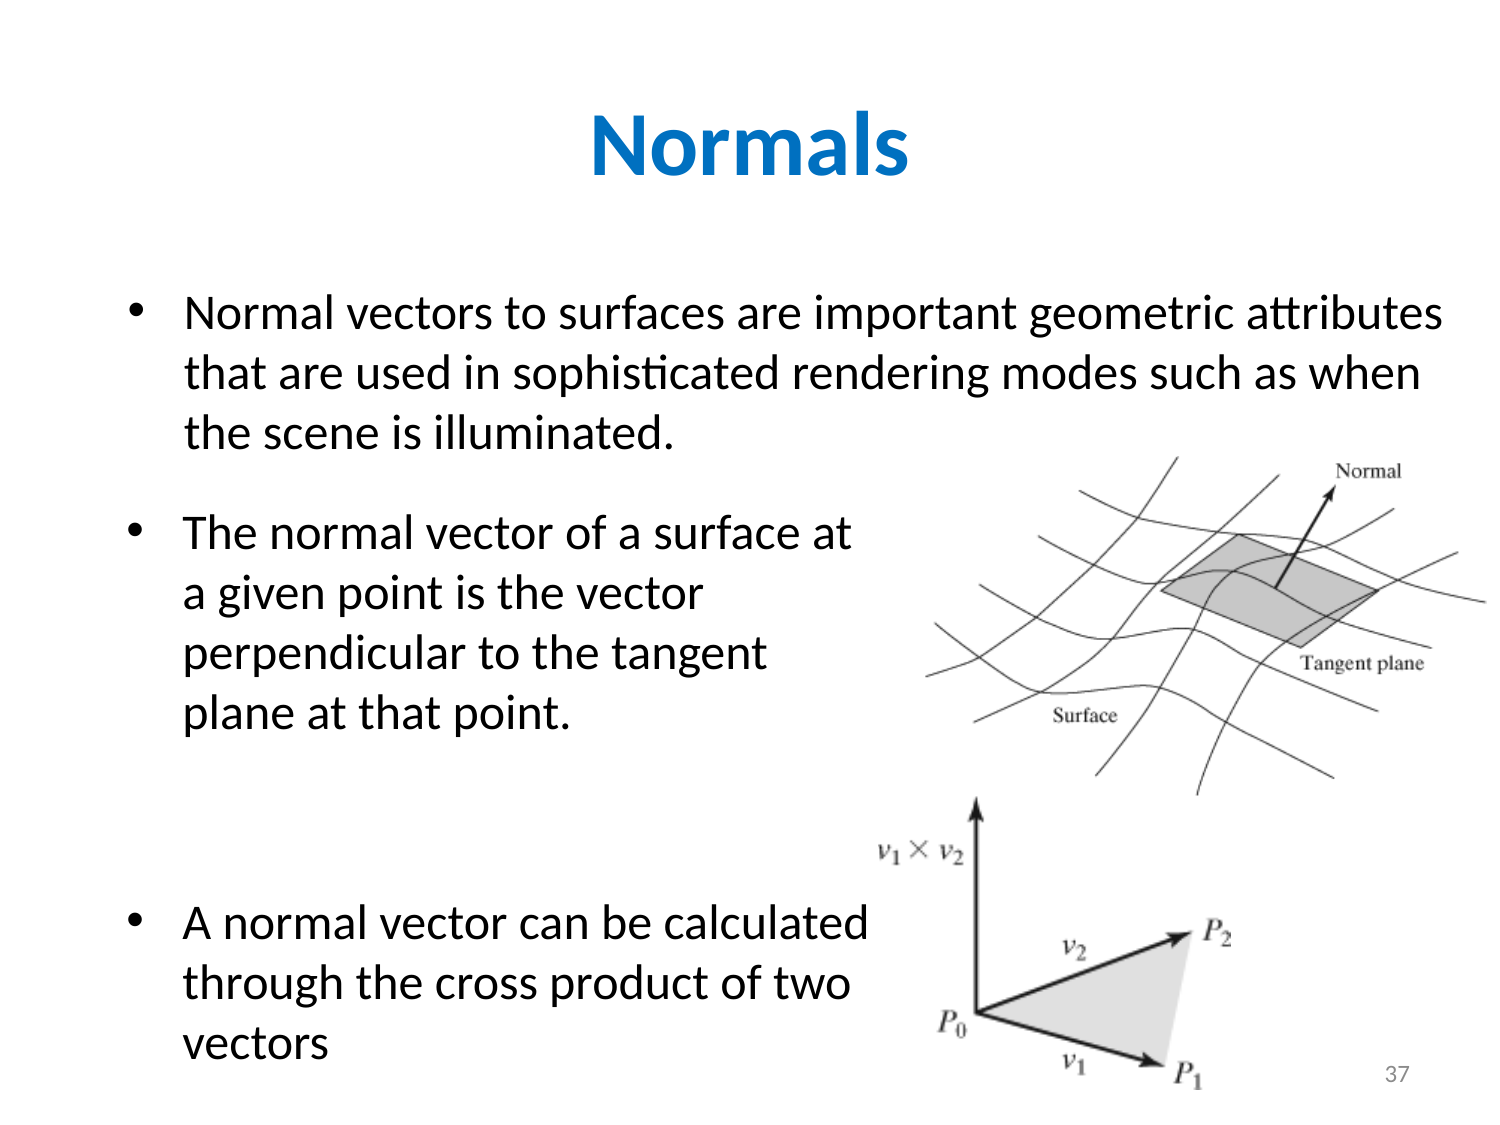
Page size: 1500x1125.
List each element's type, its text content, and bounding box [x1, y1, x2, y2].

text_box Normal vectors to surfaces are important geometric attributes that are used in sophisticated rendering modes such as when the scene is illuminated. [112, 271, 1465, 493]
picture [878, 456, 1487, 1090]
slide_number 37 [1074, 1042, 1425, 1103]
text_box The normal vector of a surface at a given point is the vector perpendicular to the tangent plane at that point. A normal vector can be calculated through the cross product of two vectors [111, 492, 903, 1076]
title Normals [75, 45, 1425, 233]
